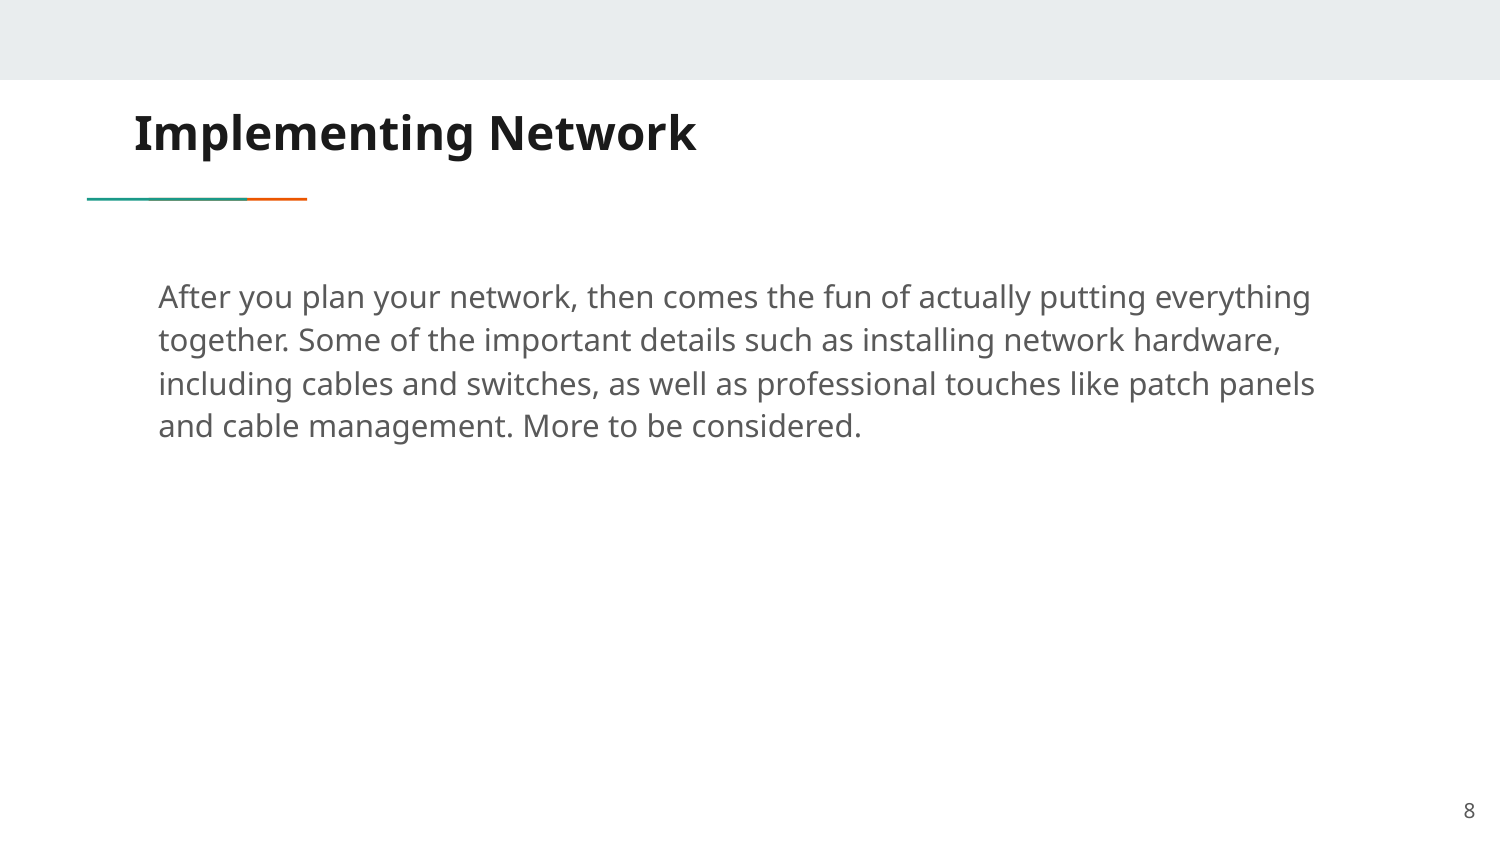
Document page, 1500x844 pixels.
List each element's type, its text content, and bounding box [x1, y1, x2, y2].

slide_number 8 [1400, 779, 1491, 844]
title Implementing Network [119, 87, 1381, 176]
list After you plan your network, then comes the fun of actually putting everything together. Some of the important details such as installing network hardware, including cables and switches, as well as professional touches like patch panels and cable management. More to be considered. [119, 257, 1381, 500]
